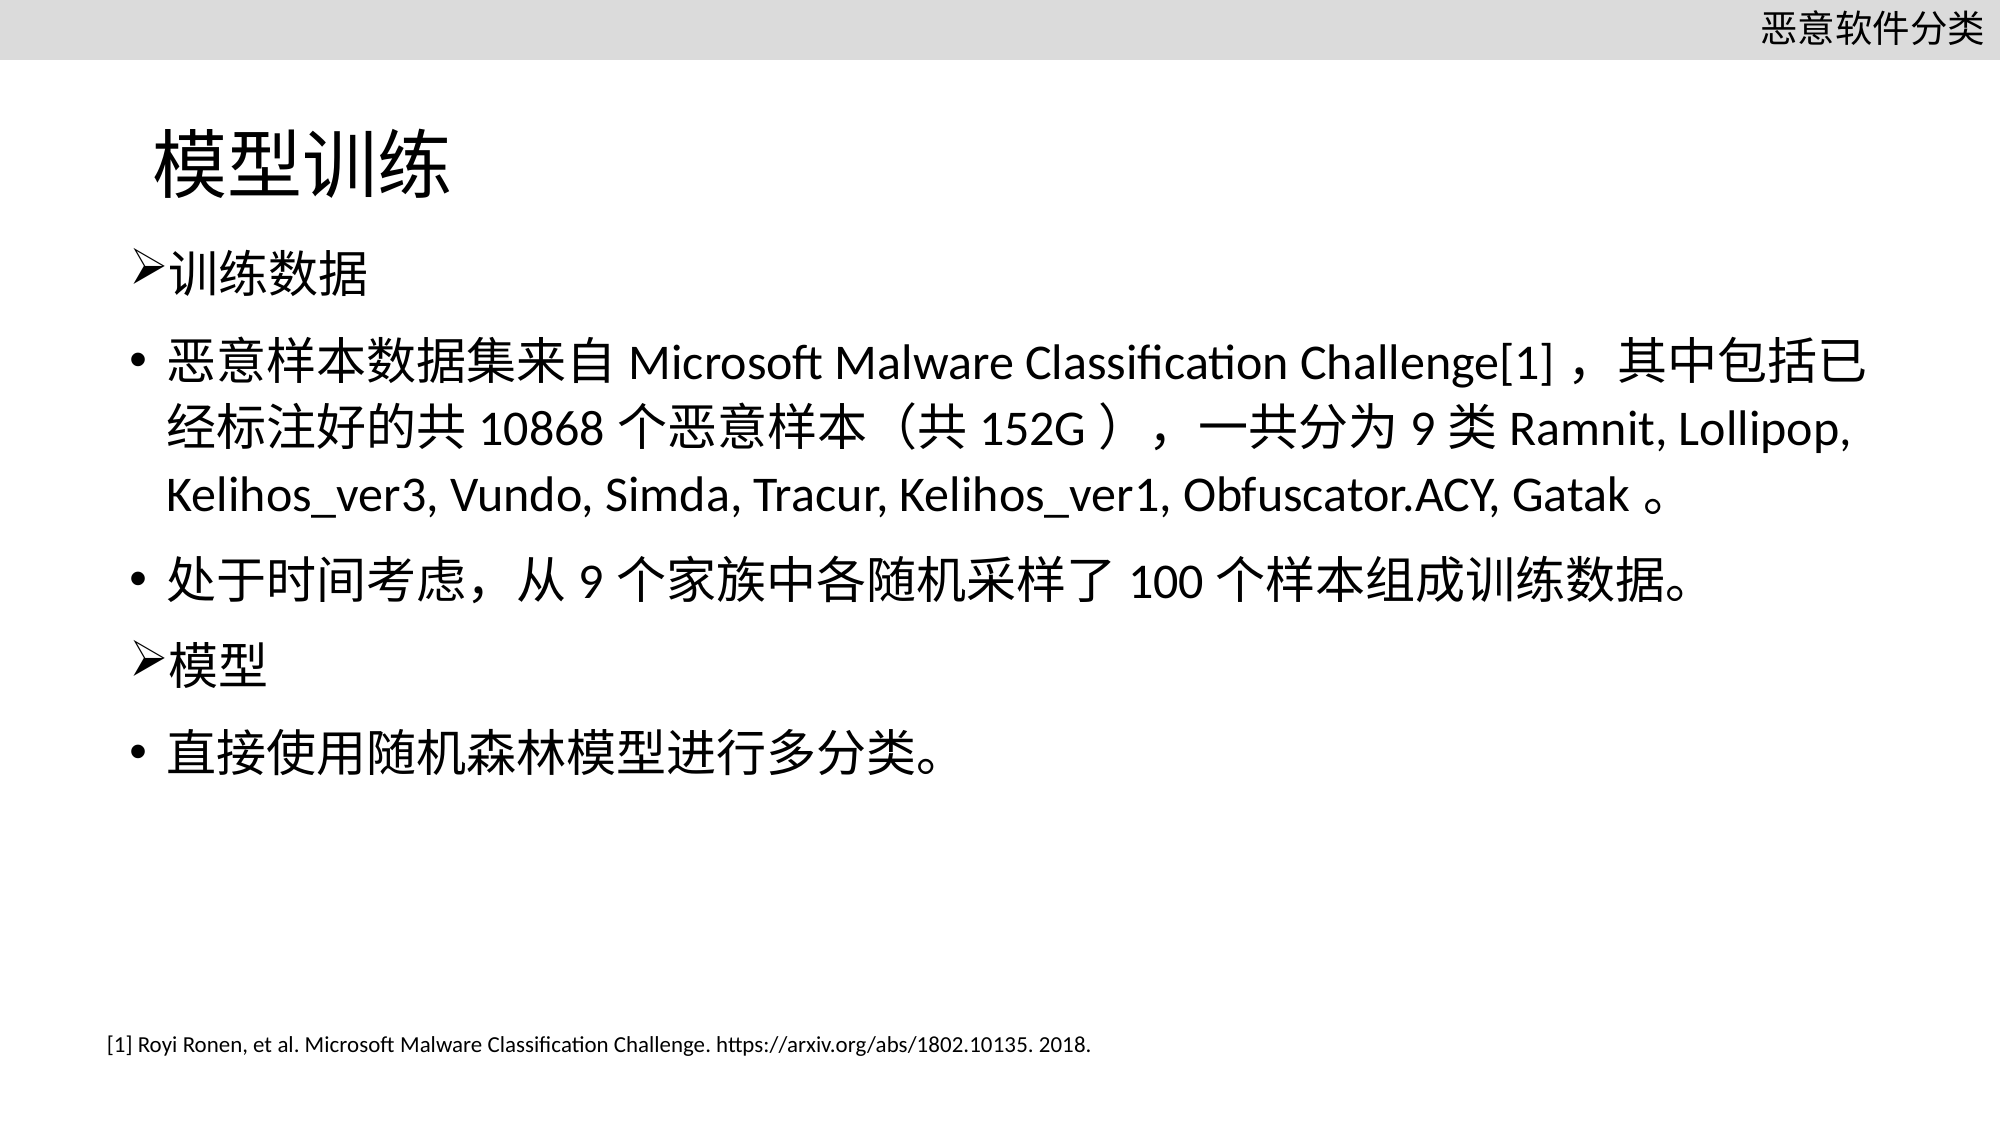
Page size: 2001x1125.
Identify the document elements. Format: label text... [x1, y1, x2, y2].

title 模型训练 [137, 59, 1863, 229]
text_box [1] Royi Ronen, et al. Microsoft Malware Classification Challenge. https://arxiv.org/abs/1802.10135. 2018. [92, 1022, 1971, 1065]
list 训练数据 恶意样本数据集来自Microsoft Malware Classification Challenge[1]，其中包括已经标注好的共10868个恶意样本（共152G），一共分为9类Ramnit, Lollipop, Kelihos_ver3, Vundo, Simda, Tracur, Kelihos_ver1, Obfuscator.ACY, Gatak。 处于时间考虑，从9个家族中各随机采样了100个样本组成训练数据。 模型 直接使用随机森林模型进行多分类。 [114, 229, 1901, 933]
